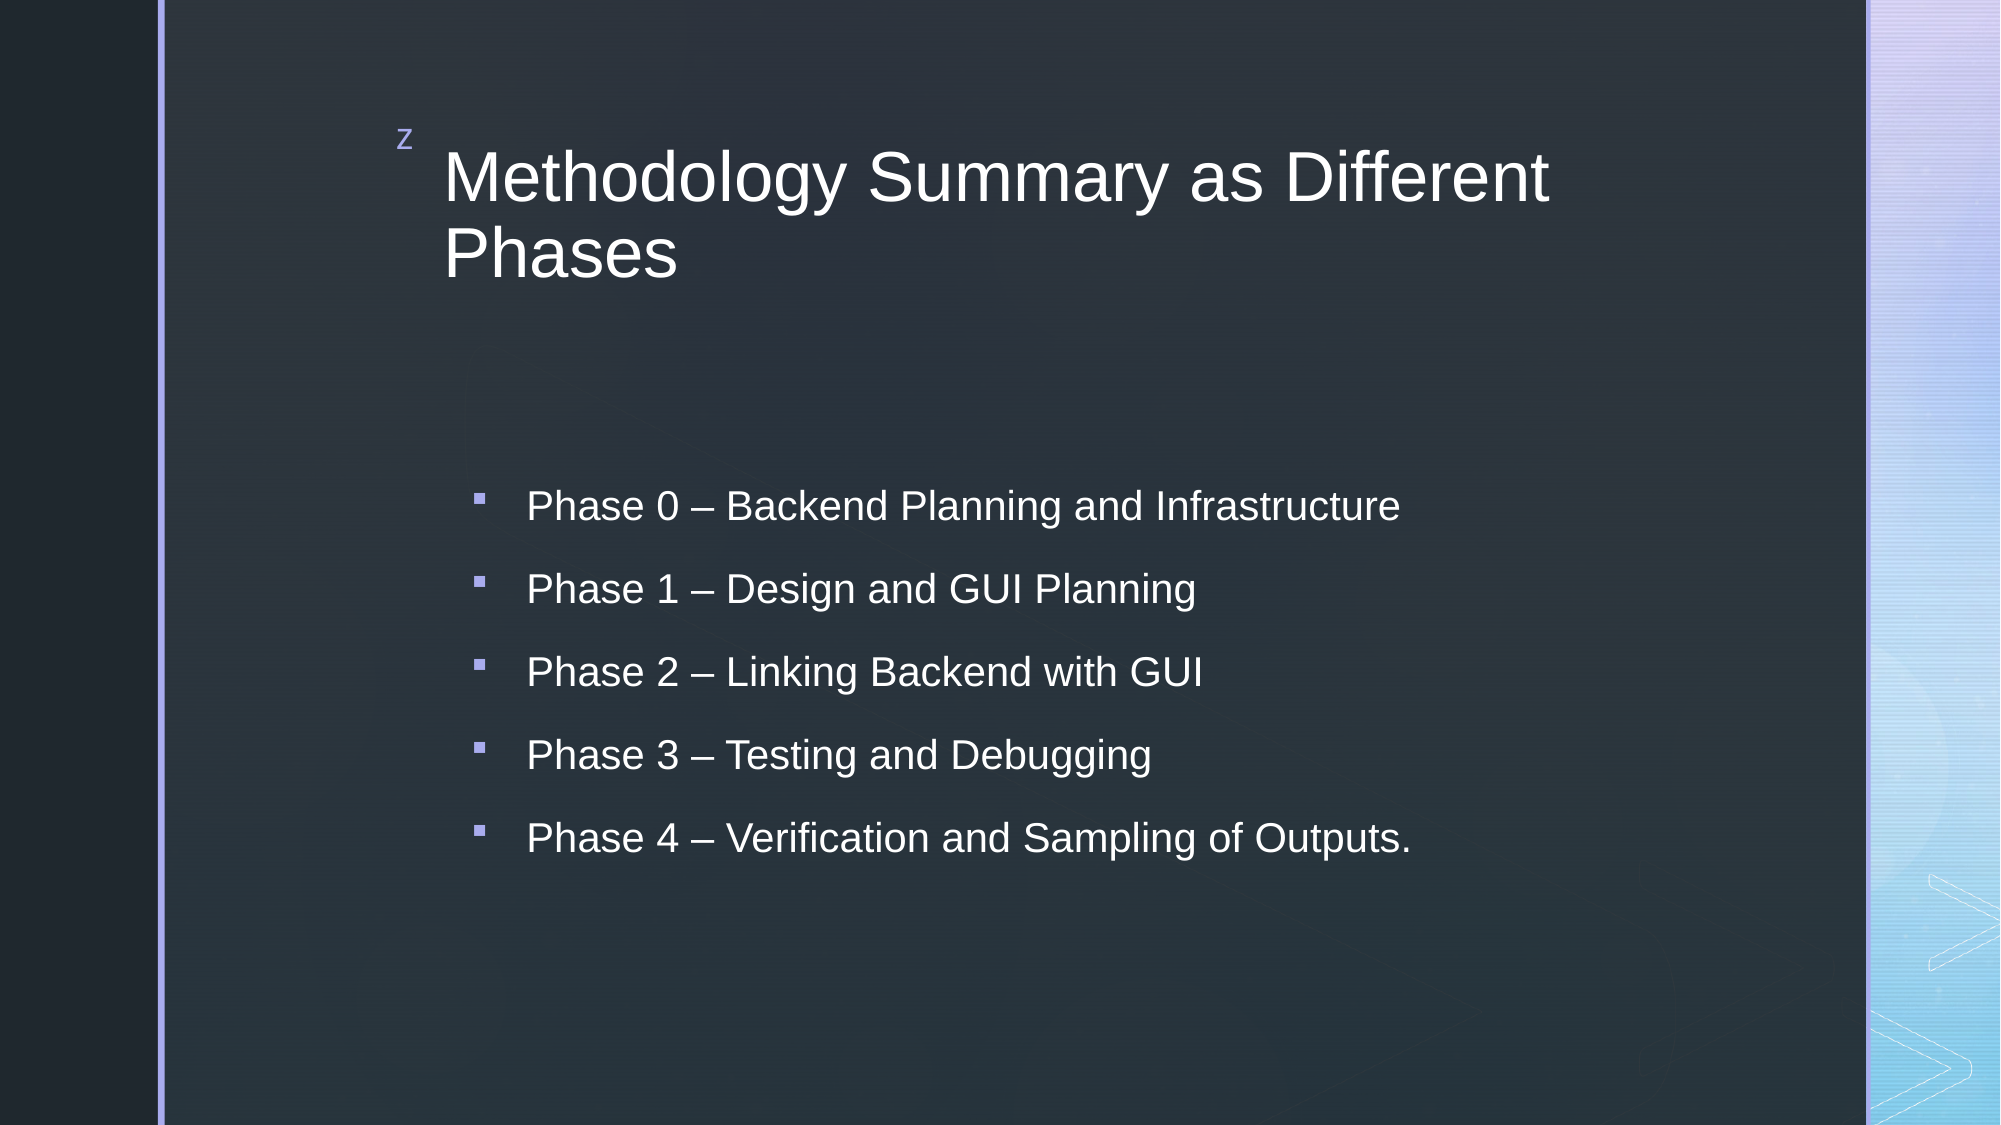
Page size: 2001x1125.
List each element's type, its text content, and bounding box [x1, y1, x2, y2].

title Methodology Summary as Different Phases [428, 132, 1734, 310]
picture [1871, 0, 2001, 1125]
list Phase 0 – Backend Planning and Infrastructure Phase 1 – Design and GUI Planning Phase 2 – Linking Backend with GUI Phase 3 – Testing and Debugging Phase 4 – Verification and Sampling of Outputs. [454, 336, 1734, 993]
